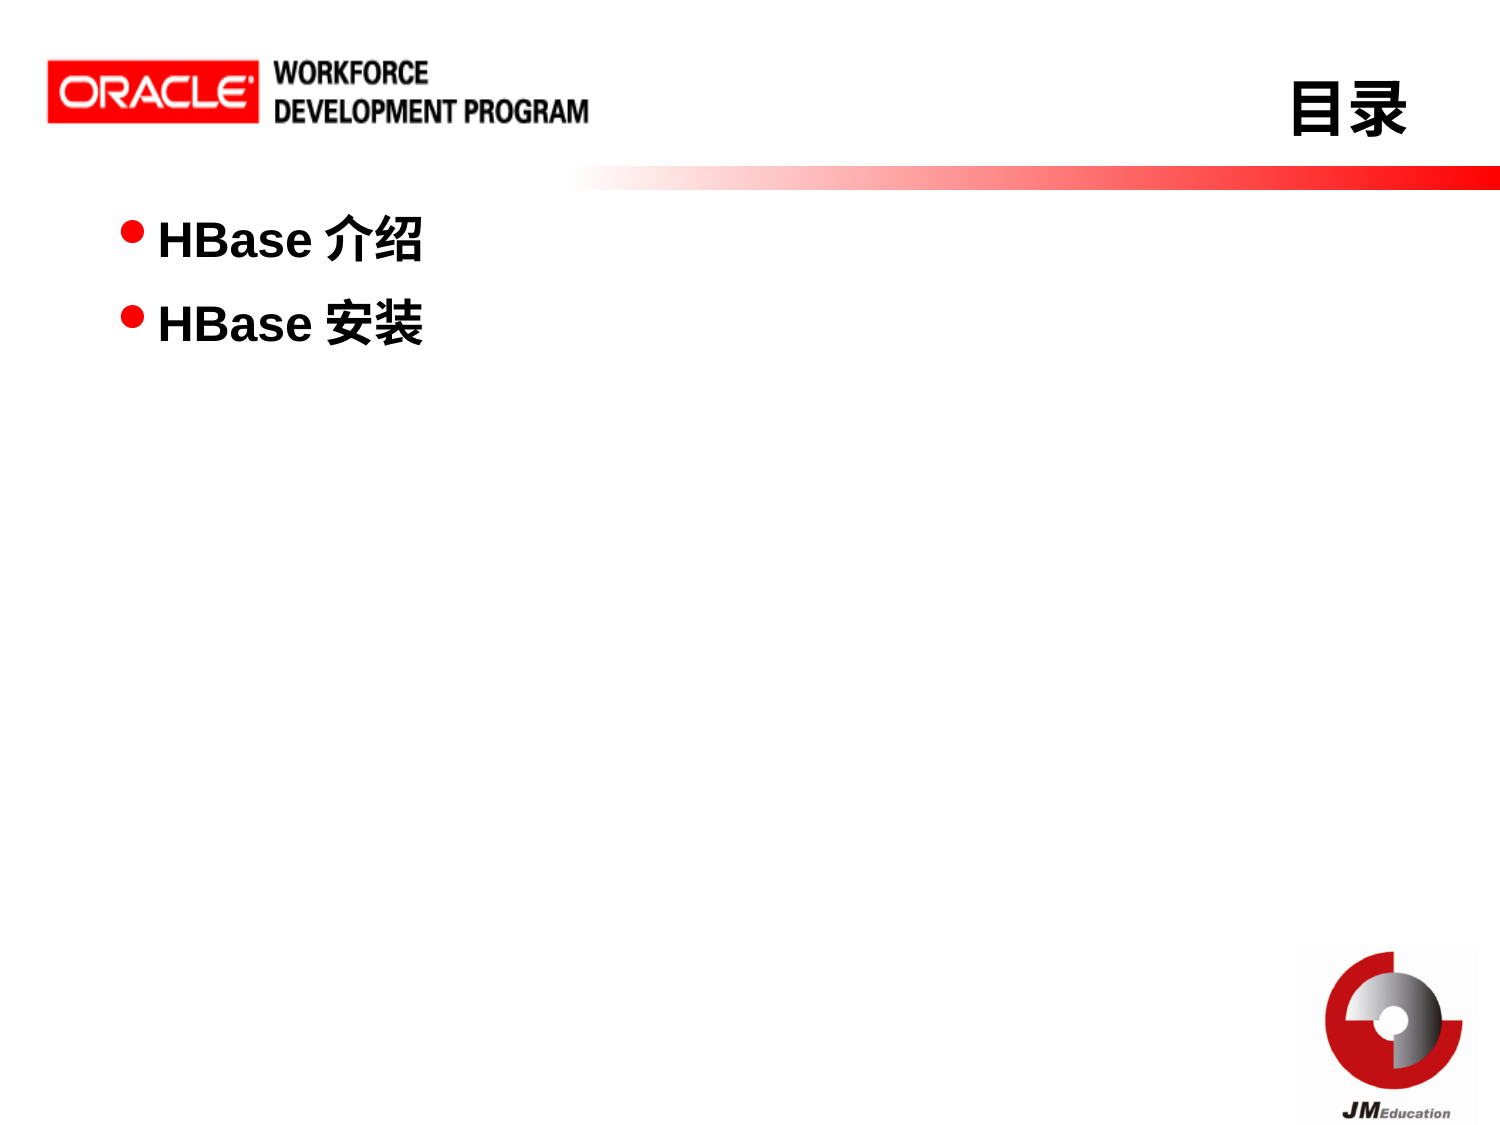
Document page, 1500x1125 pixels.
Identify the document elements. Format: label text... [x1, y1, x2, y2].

picture [1297, 947, 1478, 1125]
text_box 目录 [99, 37, 1425, 152]
picture [0, 0, 636, 186]
text_box HBase介绍 HBase安装 [74, 199, 1438, 1025]
